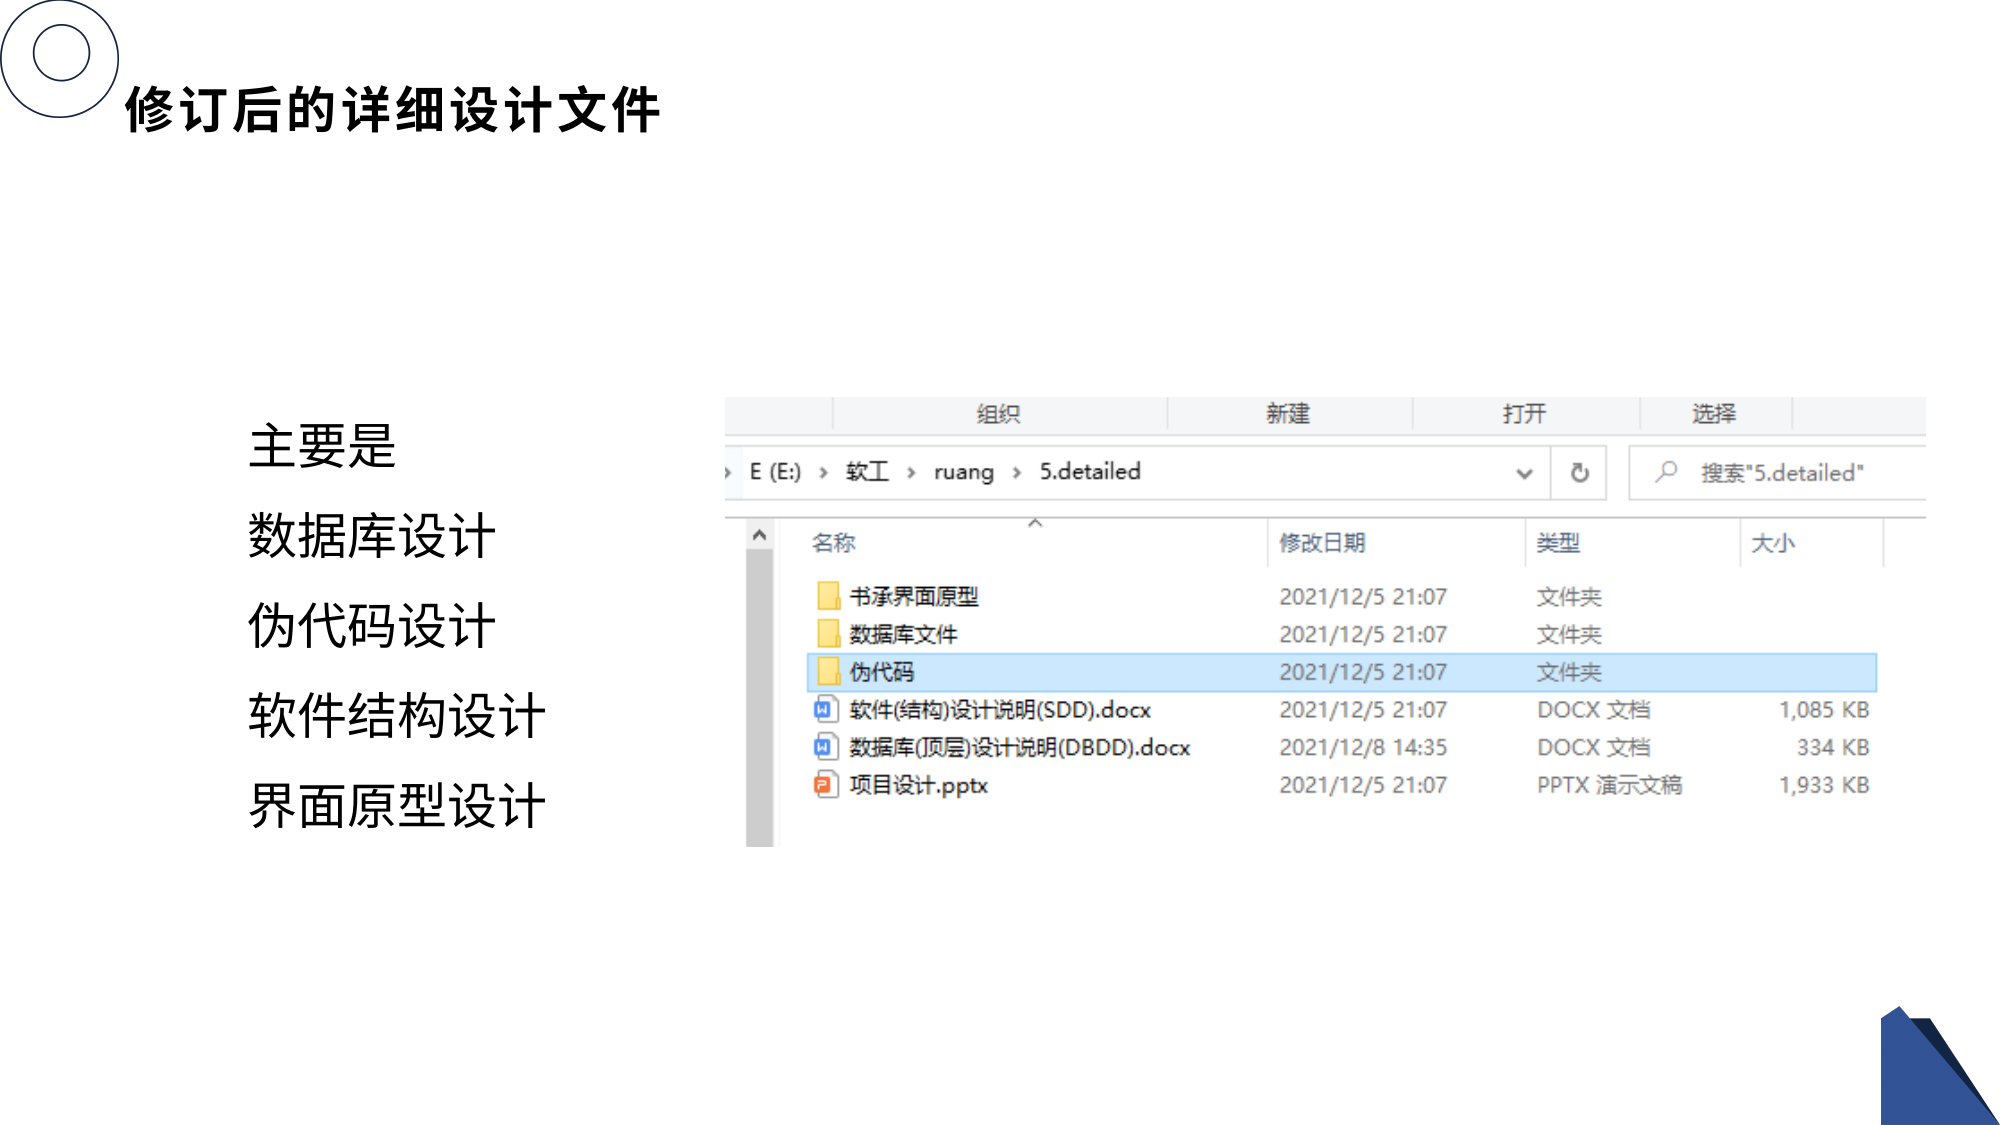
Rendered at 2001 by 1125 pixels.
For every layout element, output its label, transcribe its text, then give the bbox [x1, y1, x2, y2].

title 修订后的详细设计文件 [109, 72, 1891, 146]
text_box 主要是 数据库设计 伪代码设计 软件结构设计 界面原型设计 [232, 376, 628, 842]
picture [0, 0, 119, 118]
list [725, 397, 1926, 847]
picture [1881, 1006, 2000, 1125]
